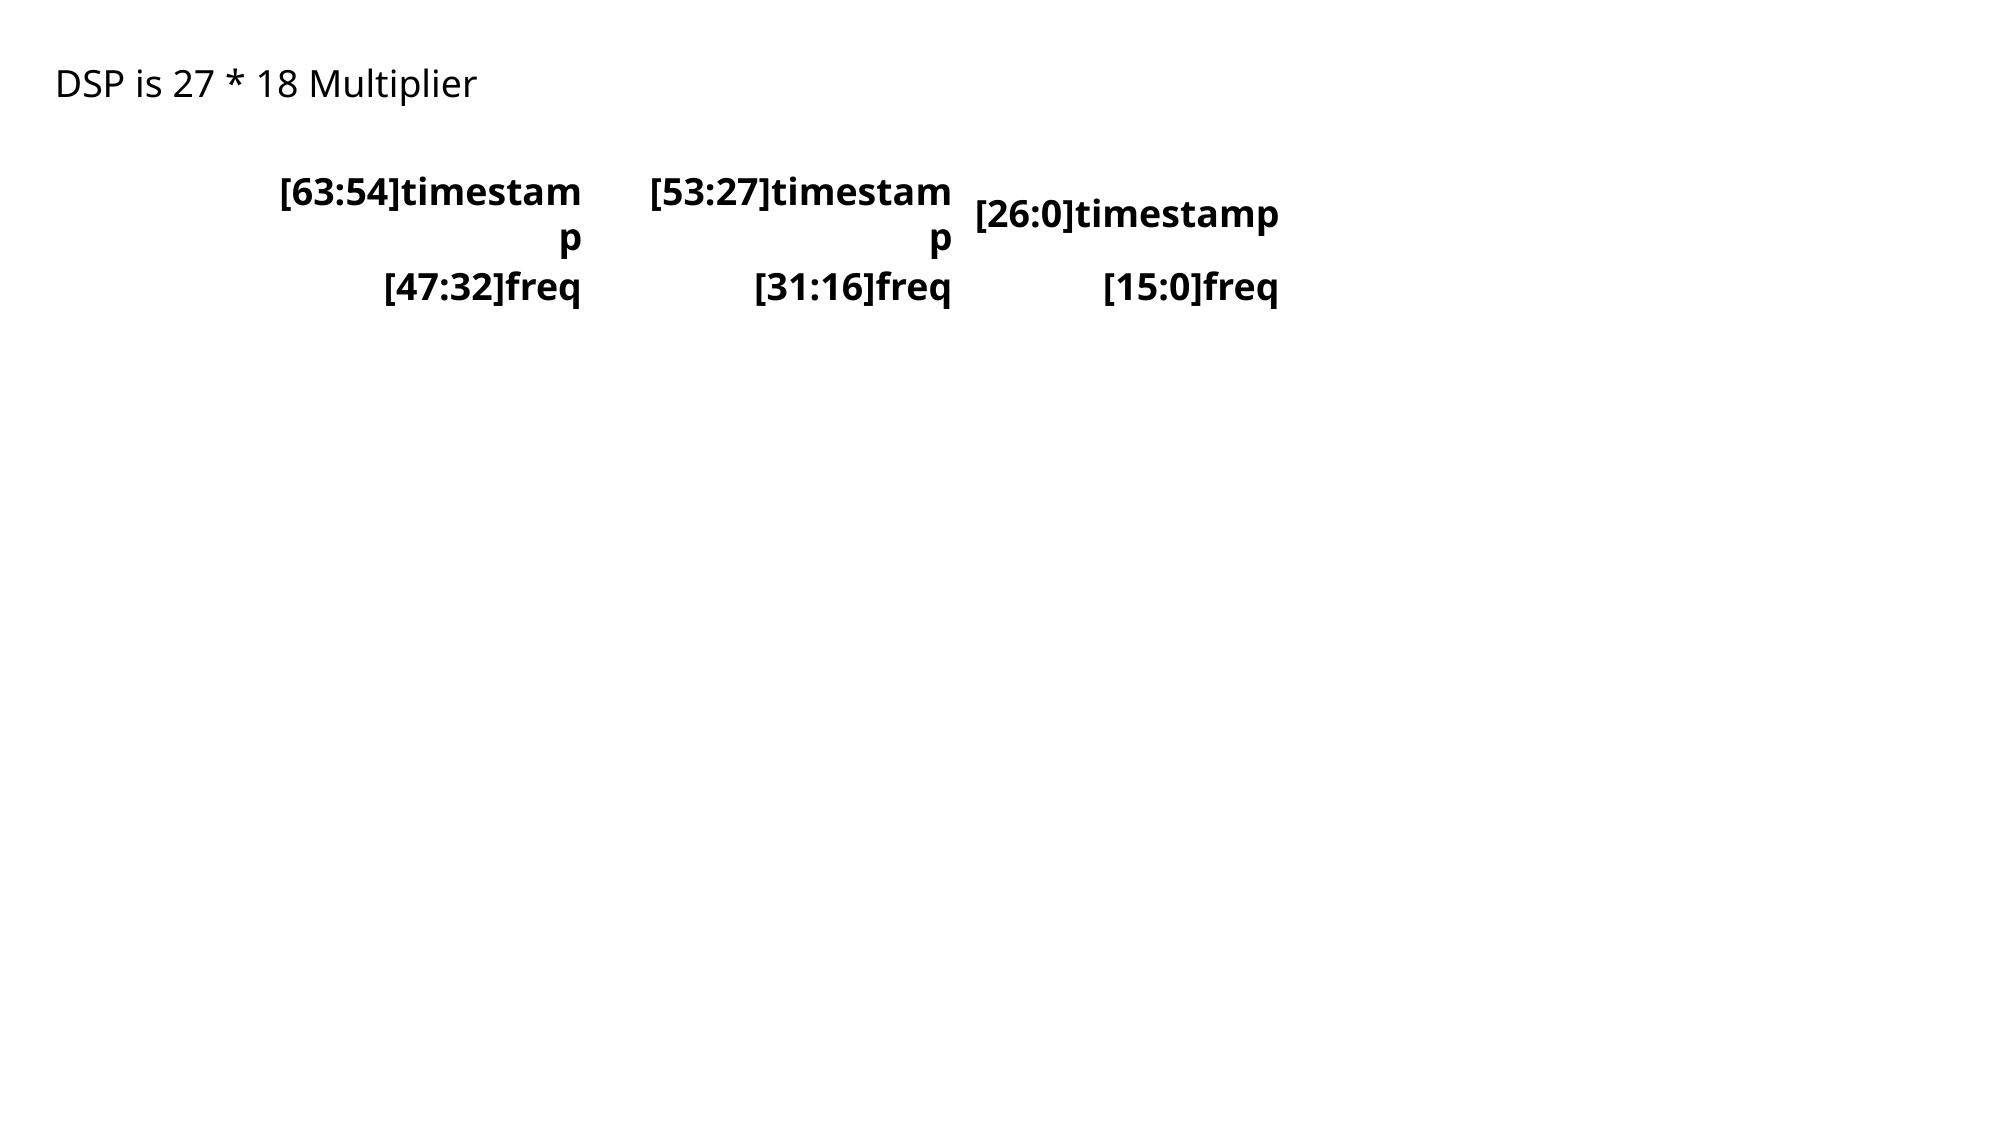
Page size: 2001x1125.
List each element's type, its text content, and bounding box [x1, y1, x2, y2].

text_box [26:0]timestamp [968, 176, 1296, 250]
text_box [63:54]timestamp [252, 176, 598, 250]
text_box DSP is 27 * 18 Multiplier [39, 52, 641, 126]
text_box [53:27]timestamp [623, 176, 968, 250]
text_box [47:32]freq [362, 250, 598, 322]
text_box [15:0]freq [1060, 248, 1296, 322]
text_box [31:16]freq [733, 250, 968, 322]
